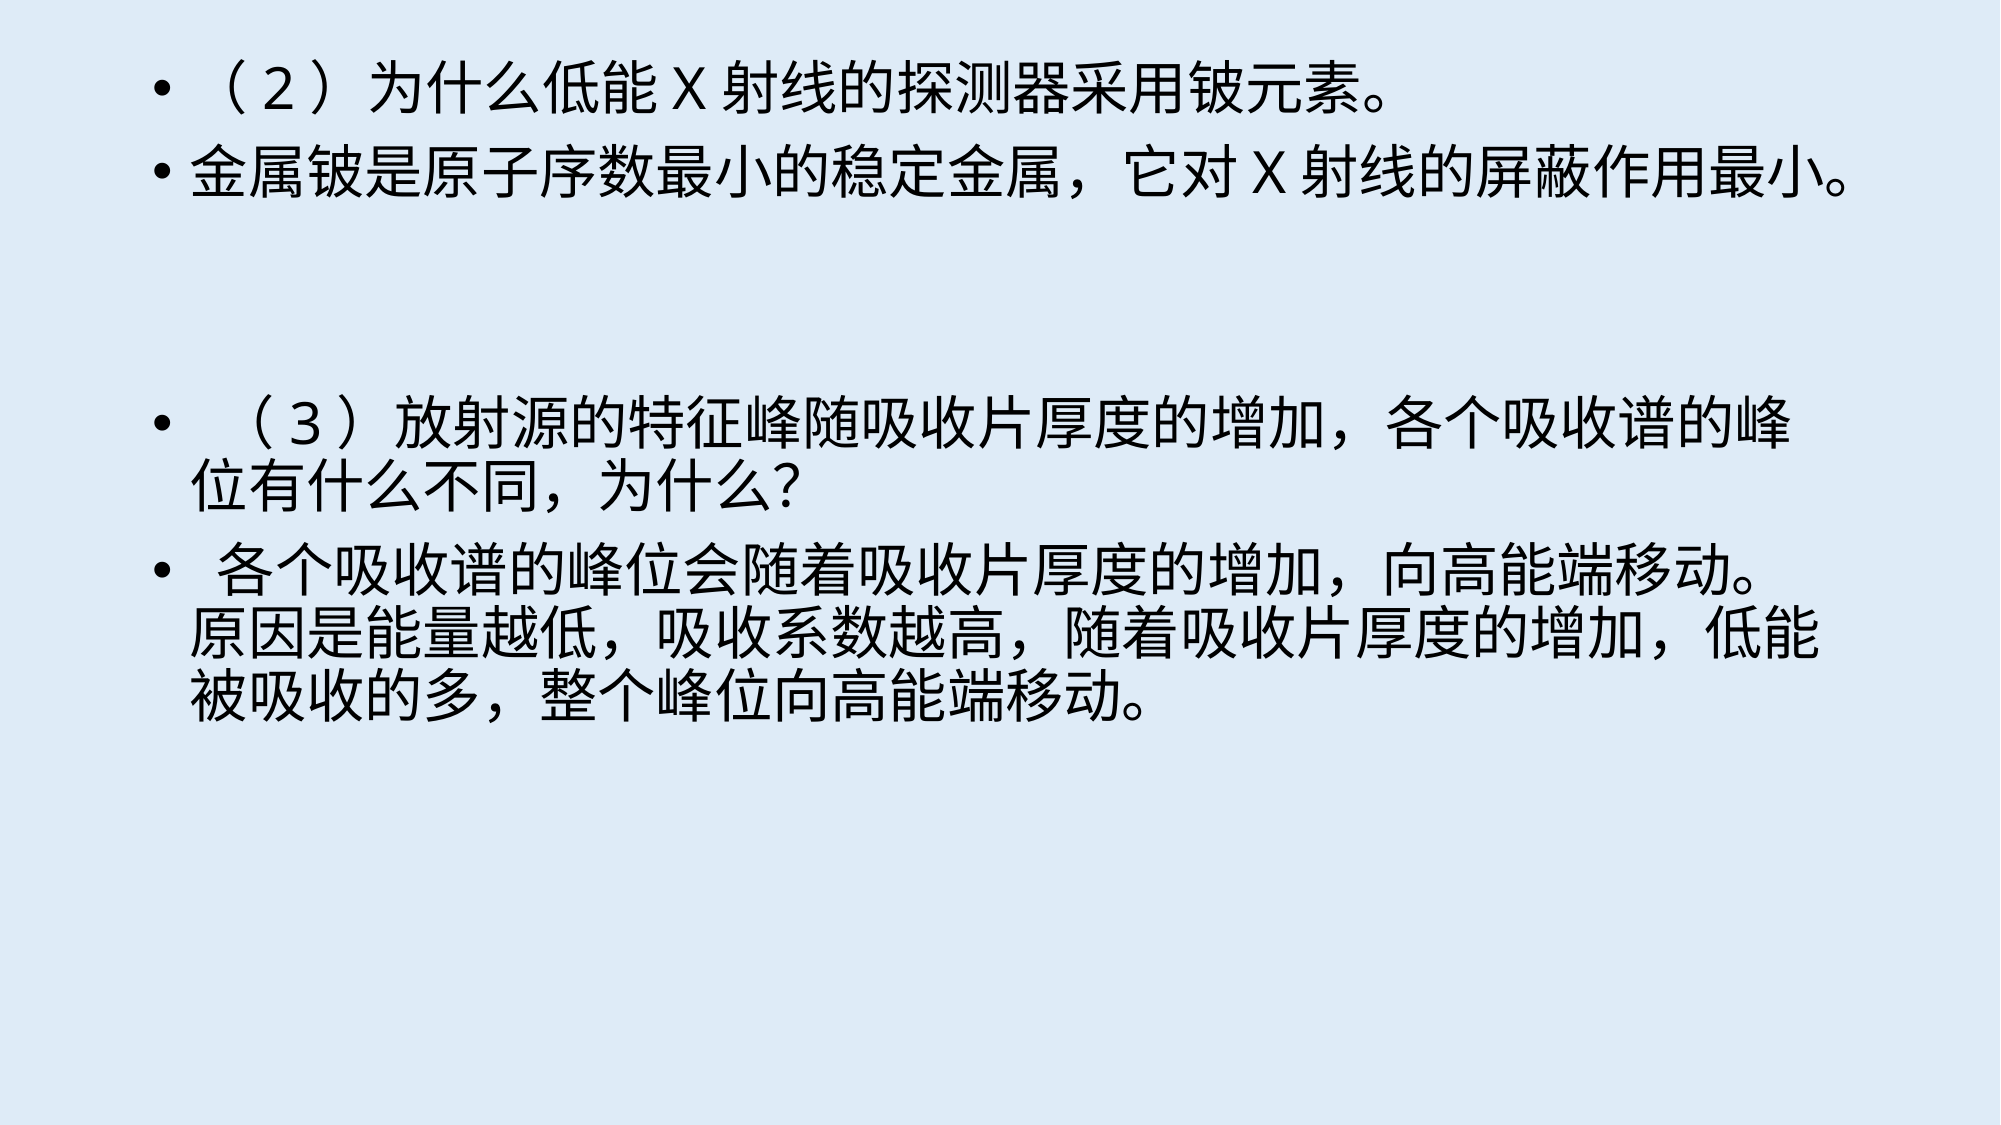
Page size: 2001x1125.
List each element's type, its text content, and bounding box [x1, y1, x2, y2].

list （2）为什么低能X射线的探测器采用铍元素。 金属铍是原子序数最小的稳定金属，它对X射线的屏蔽作用最小。 （3）放射源的特征峰随吸收片厚度的增加，各个吸收谱的峰位有什么不同，为什么？ 各个吸收谱的峰位会随着吸收片厚度的增加，向高能端移动。原因是能量越低，吸收系数越高，随着吸收片厚度的增加，低能被吸收的多，整个峰位向高能端移动。 [137, 51, 1863, 1014]
